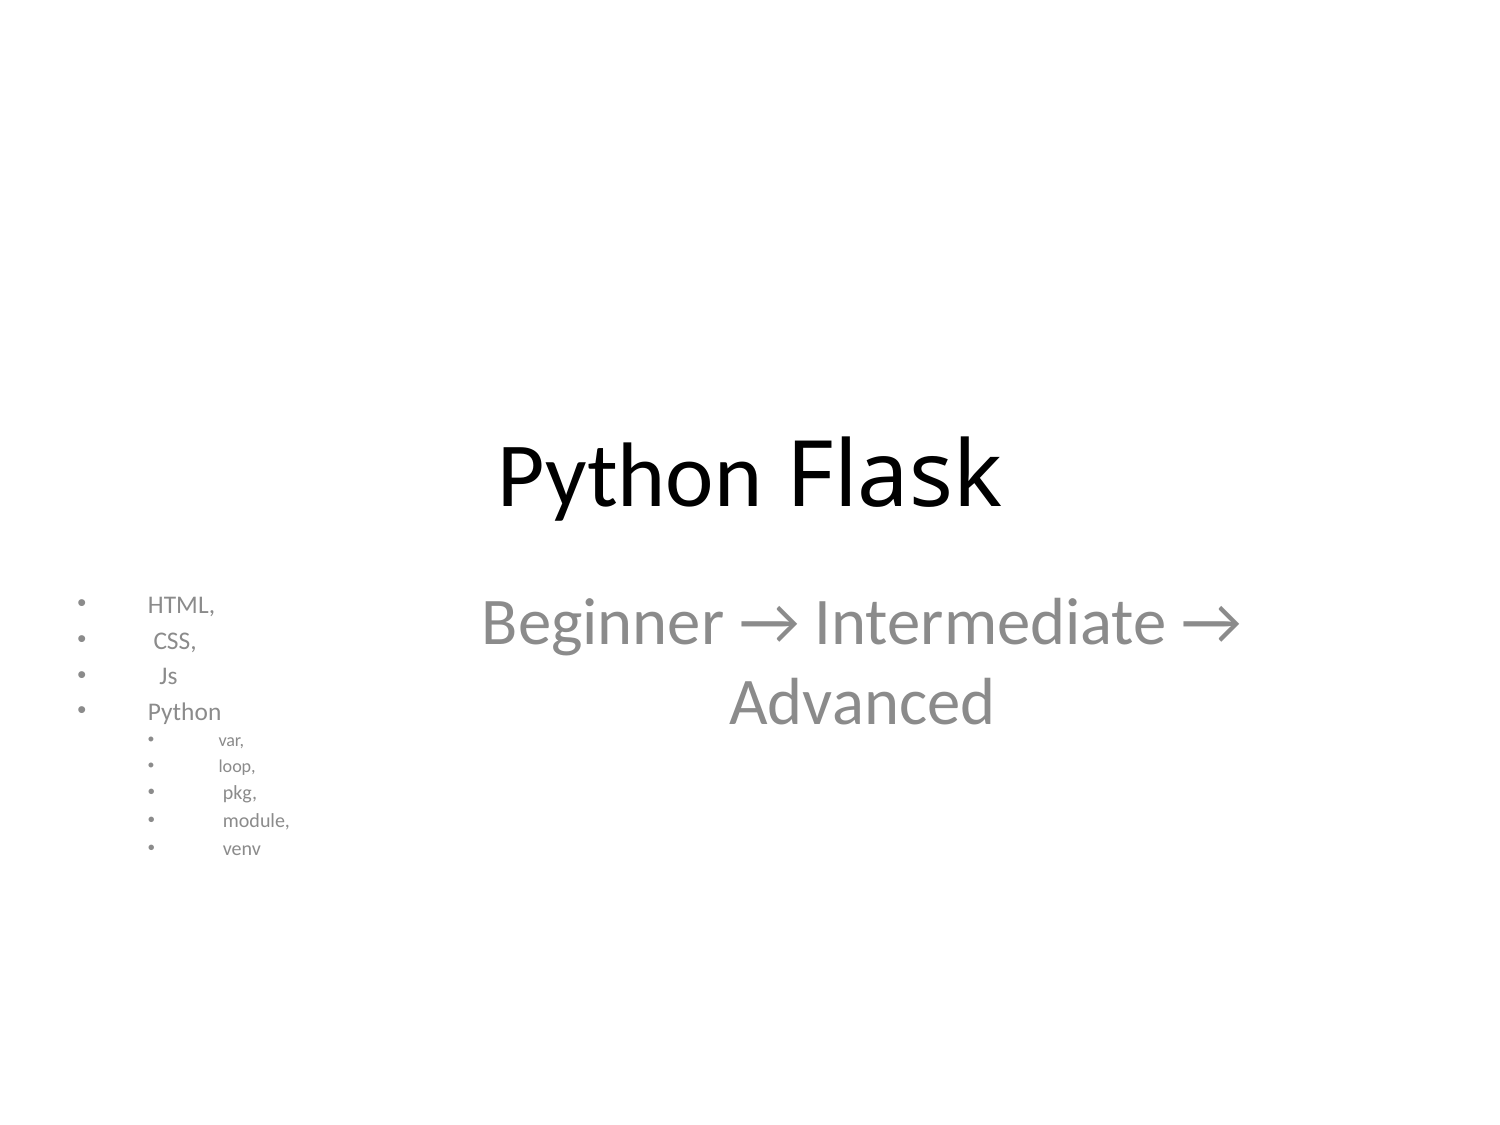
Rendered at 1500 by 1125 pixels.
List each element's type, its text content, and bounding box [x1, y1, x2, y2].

title Python Flask [112, 349, 1388, 580]
subtitle Beginner → Intermediate → Advanced [337, 570, 1388, 859]
text_box HTML, CSS, Js Python var, loop, pkg, module, venv [62, 580, 356, 869]
